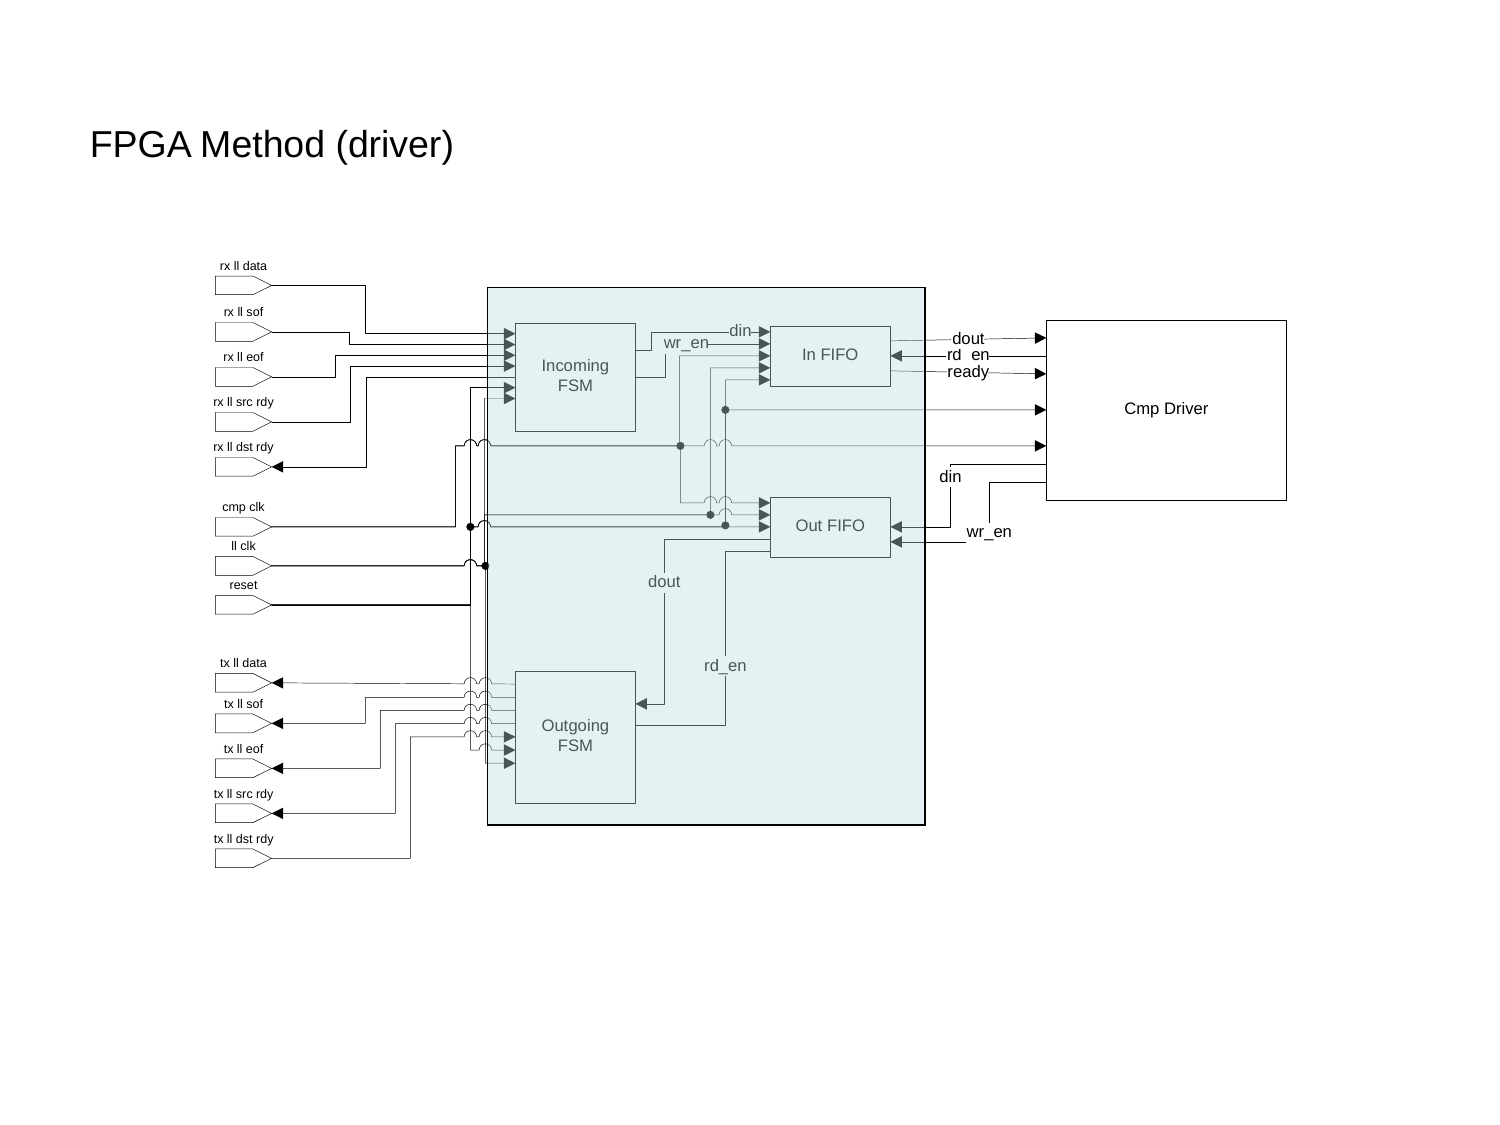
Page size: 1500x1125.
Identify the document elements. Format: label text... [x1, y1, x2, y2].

text_box FPGA Method (driver) [74, 112, 1488, 173]
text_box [210, 254, 1289, 871]
